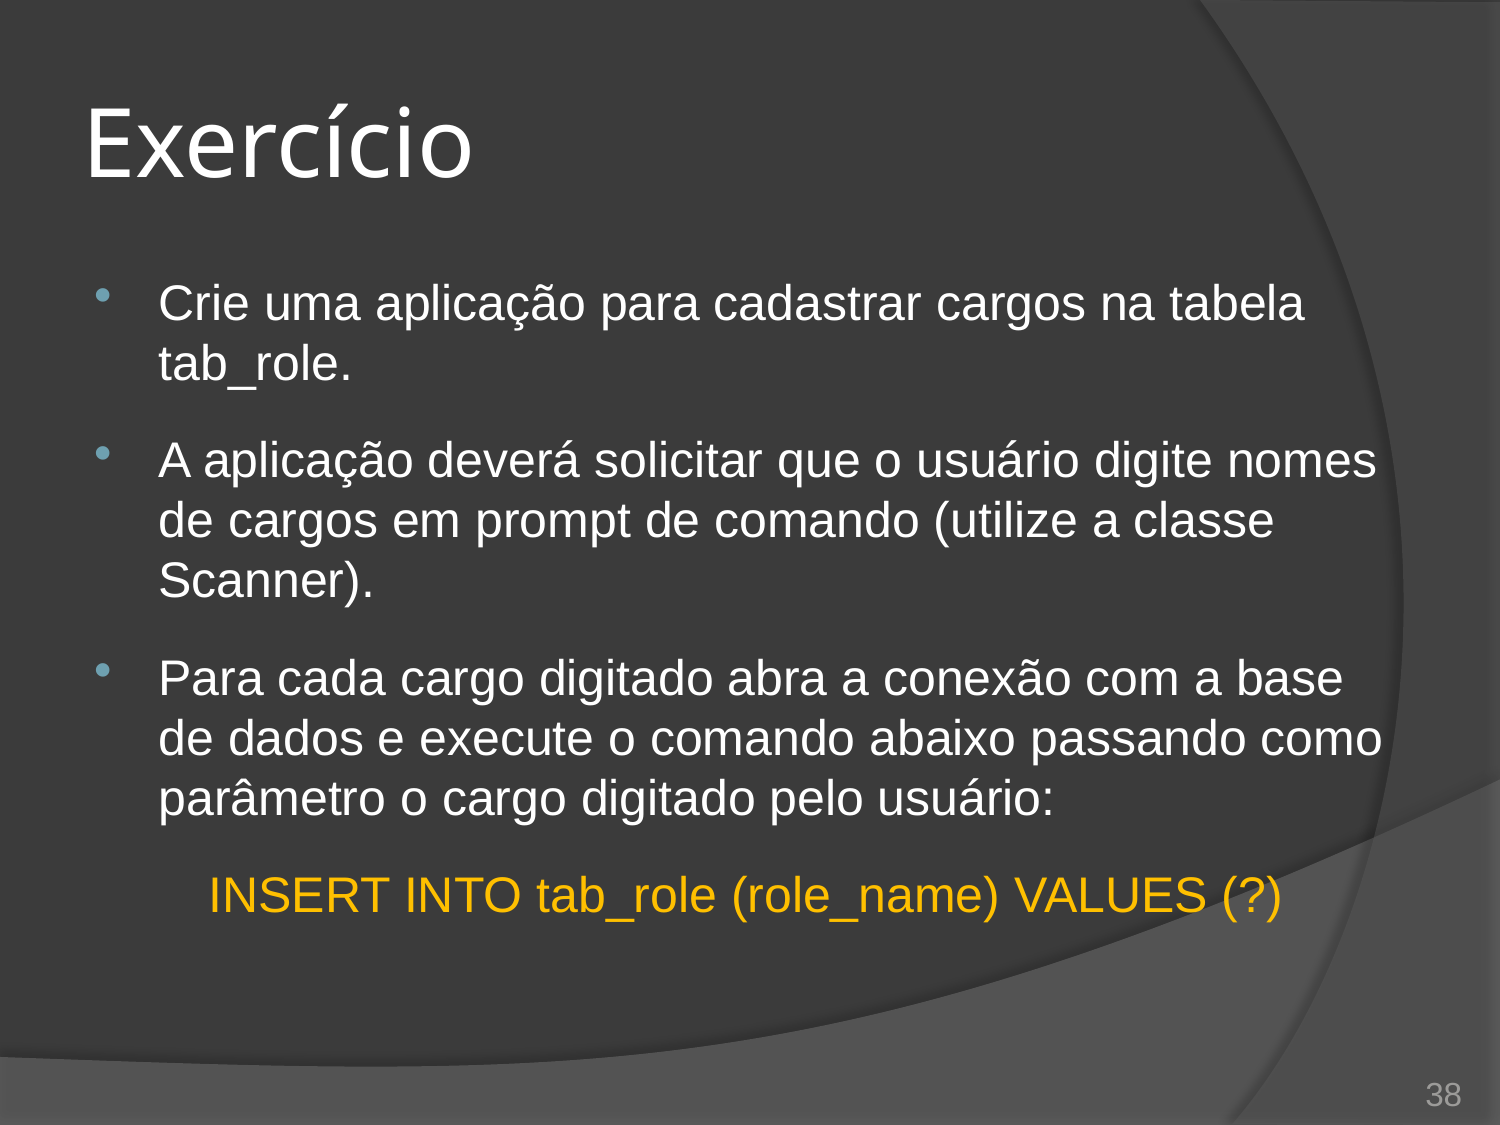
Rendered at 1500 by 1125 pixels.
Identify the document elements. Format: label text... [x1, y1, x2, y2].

list Crie uma aplicação para cadastrar cargos na tabela tab_role. A aplicação deverá solicitar que o usuário digite nomes de cargos em prompt de comando (utilize a classe Scanner). Para cada cargo digitado abra a conexão com a base de dados e execute o comando abaixo passando como parâmetro o cargo digitado pelo usuário: INSERT INTO tab_role (role_name) VALUES (?) [74, 262, 1412, 1006]
title Exercício [74, 44, 1301, 233]
slide_number 38 [1337, 1053, 1463, 1114]
